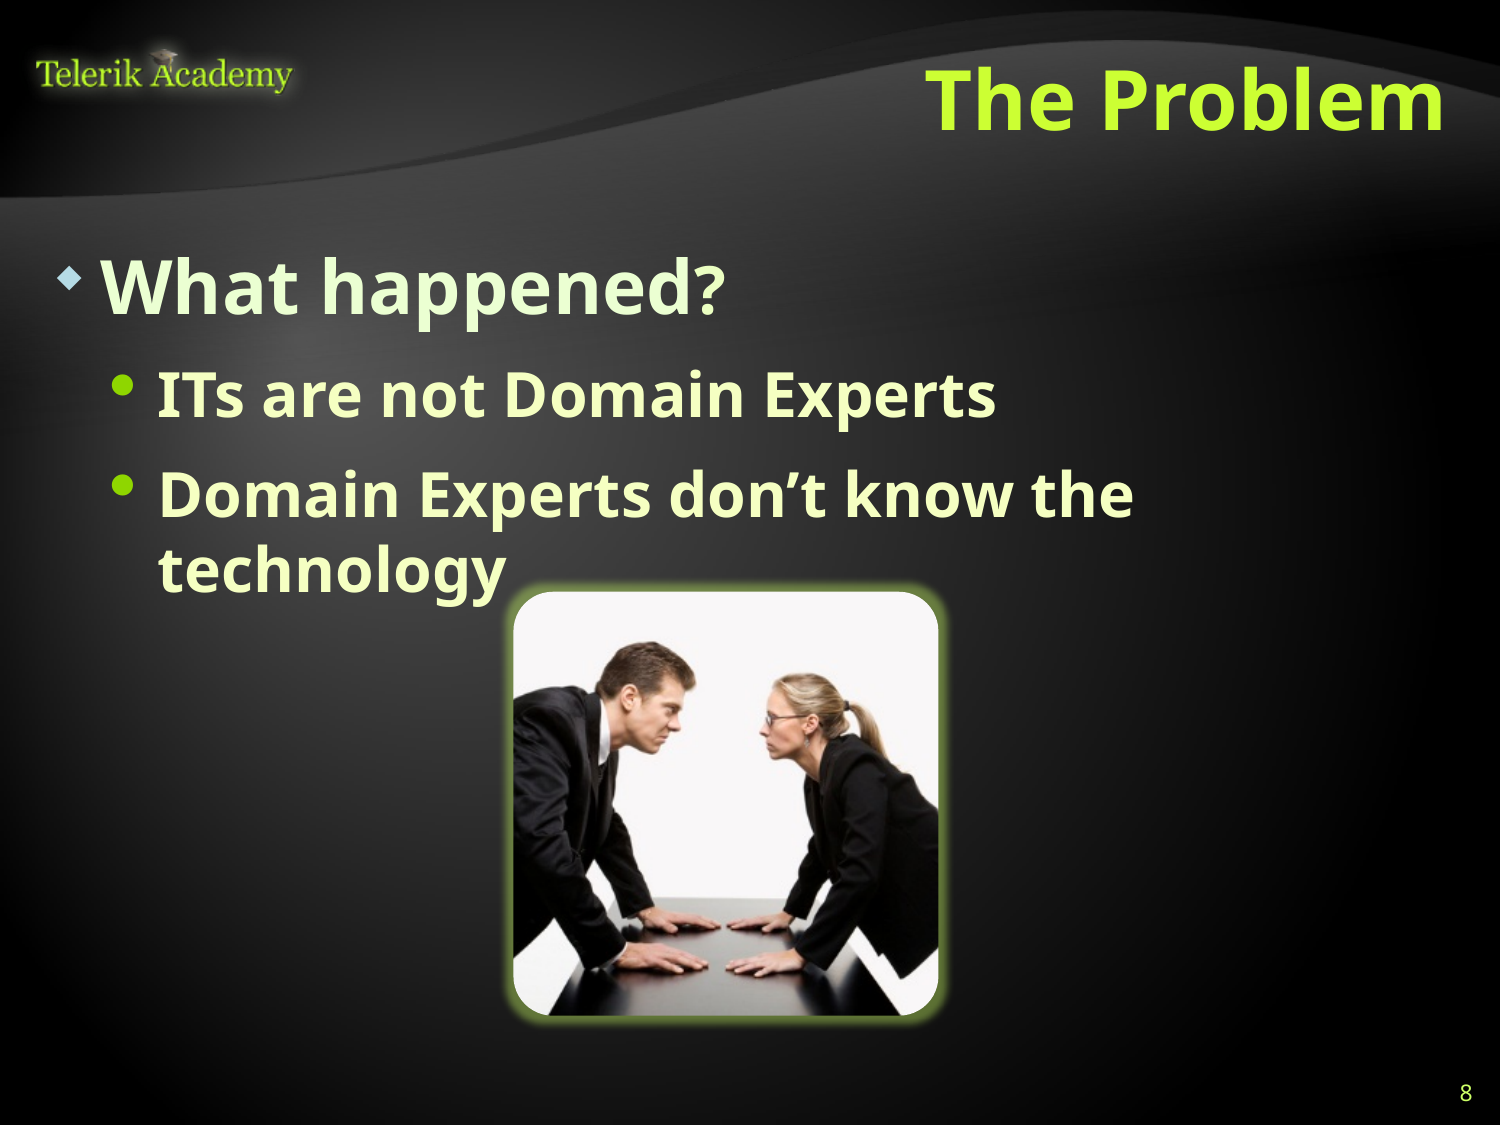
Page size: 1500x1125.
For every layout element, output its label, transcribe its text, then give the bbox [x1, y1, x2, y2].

title The Problem [283, 30, 1463, 181]
slide_number 8 [1412, 1074, 1488, 1113]
text_box What happened? ITs are not Domain Experts Domain Experts don’t know the technology [39, 232, 1413, 612]
picture [0, 0, 1500, 1125]
